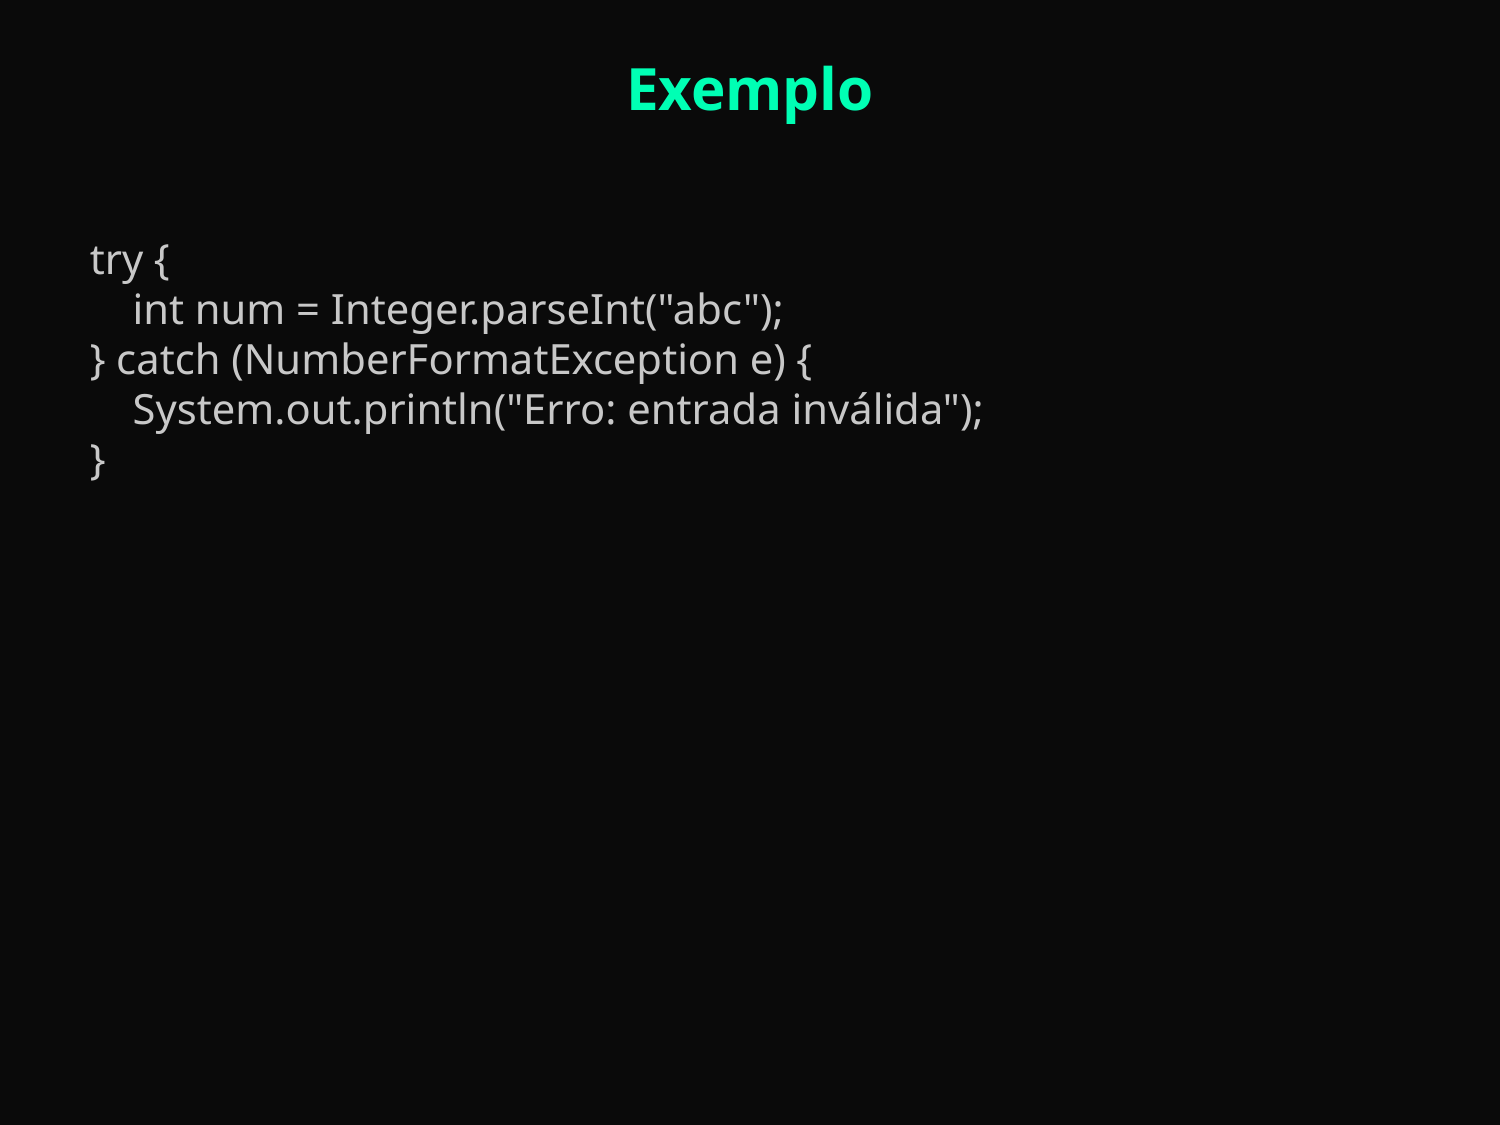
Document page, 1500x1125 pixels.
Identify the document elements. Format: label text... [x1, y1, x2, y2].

text_box Exemplo [611, 45, 889, 130]
text_box try { int num = Integer.parseInt("abc"); } catch (NumberFormatException e) { System.out.println("Erro: entrada inválida"); } [74, 224, 1425, 490]
